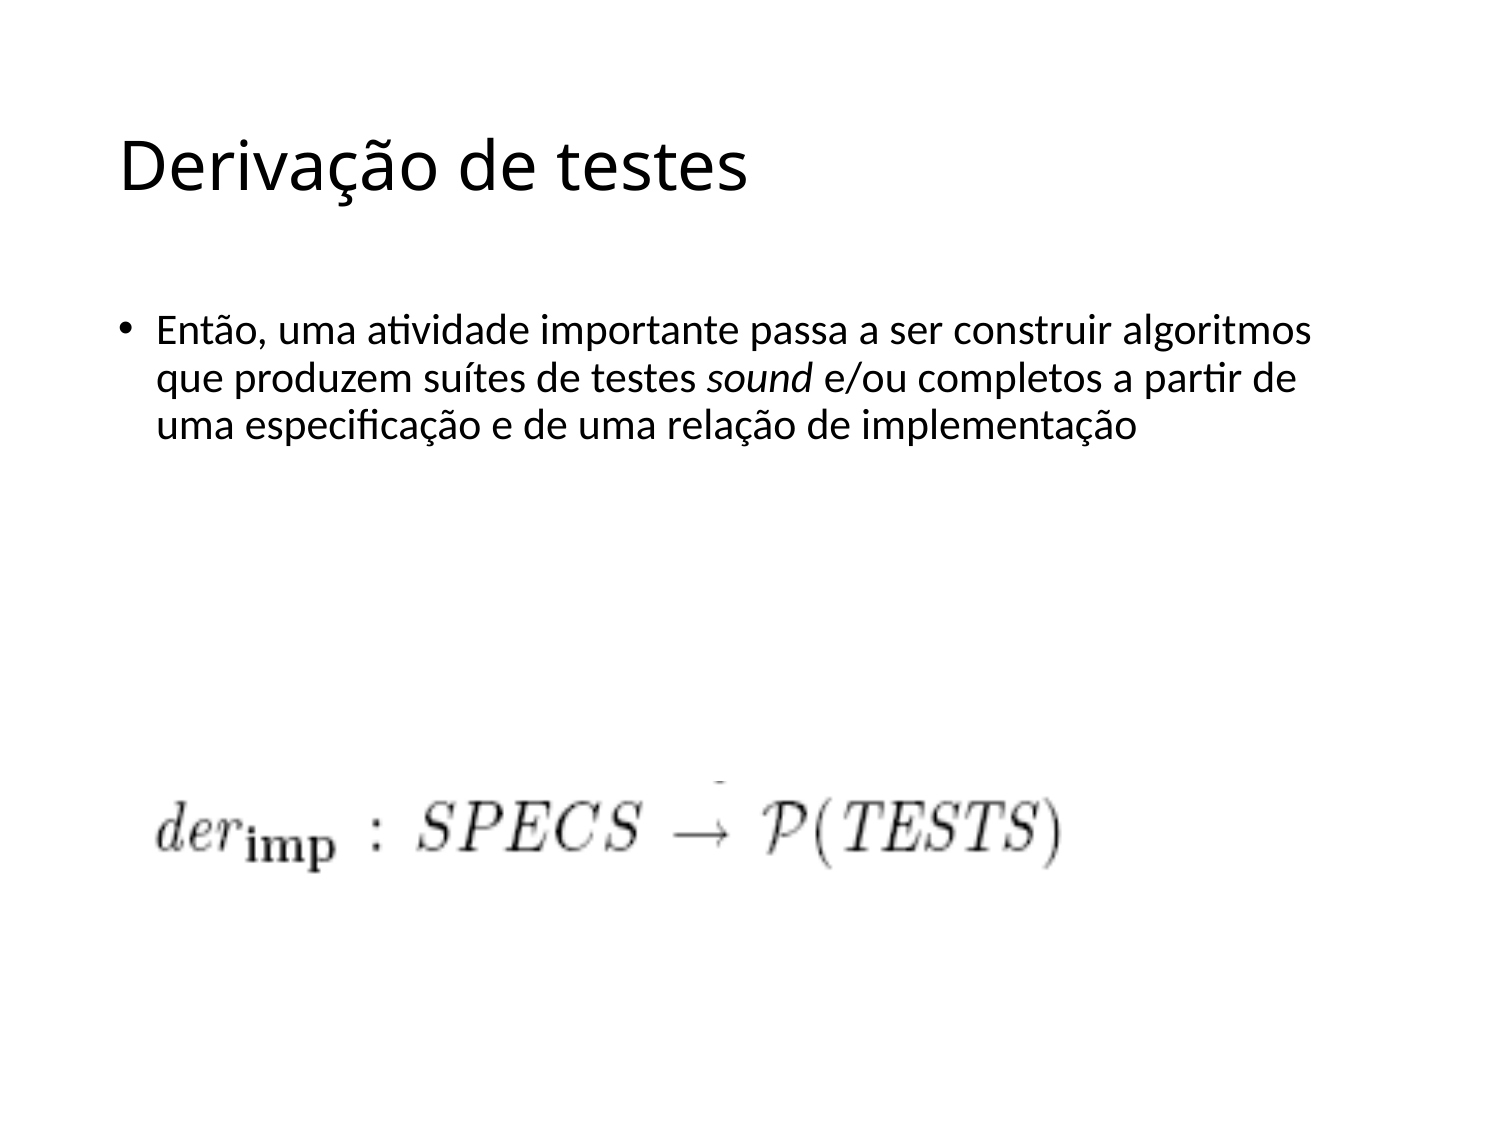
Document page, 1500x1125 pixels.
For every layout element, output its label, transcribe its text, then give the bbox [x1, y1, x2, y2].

list Então, uma atividade importante passa a ser construir algoritmos que produzem suítes de testes sound e/ou completos a partir de uma especificação e de uma relação de implementação [103, 299, 1397, 1014]
picture [135, 781, 1093, 888]
title Derivação de testes [103, 59, 1397, 278]
